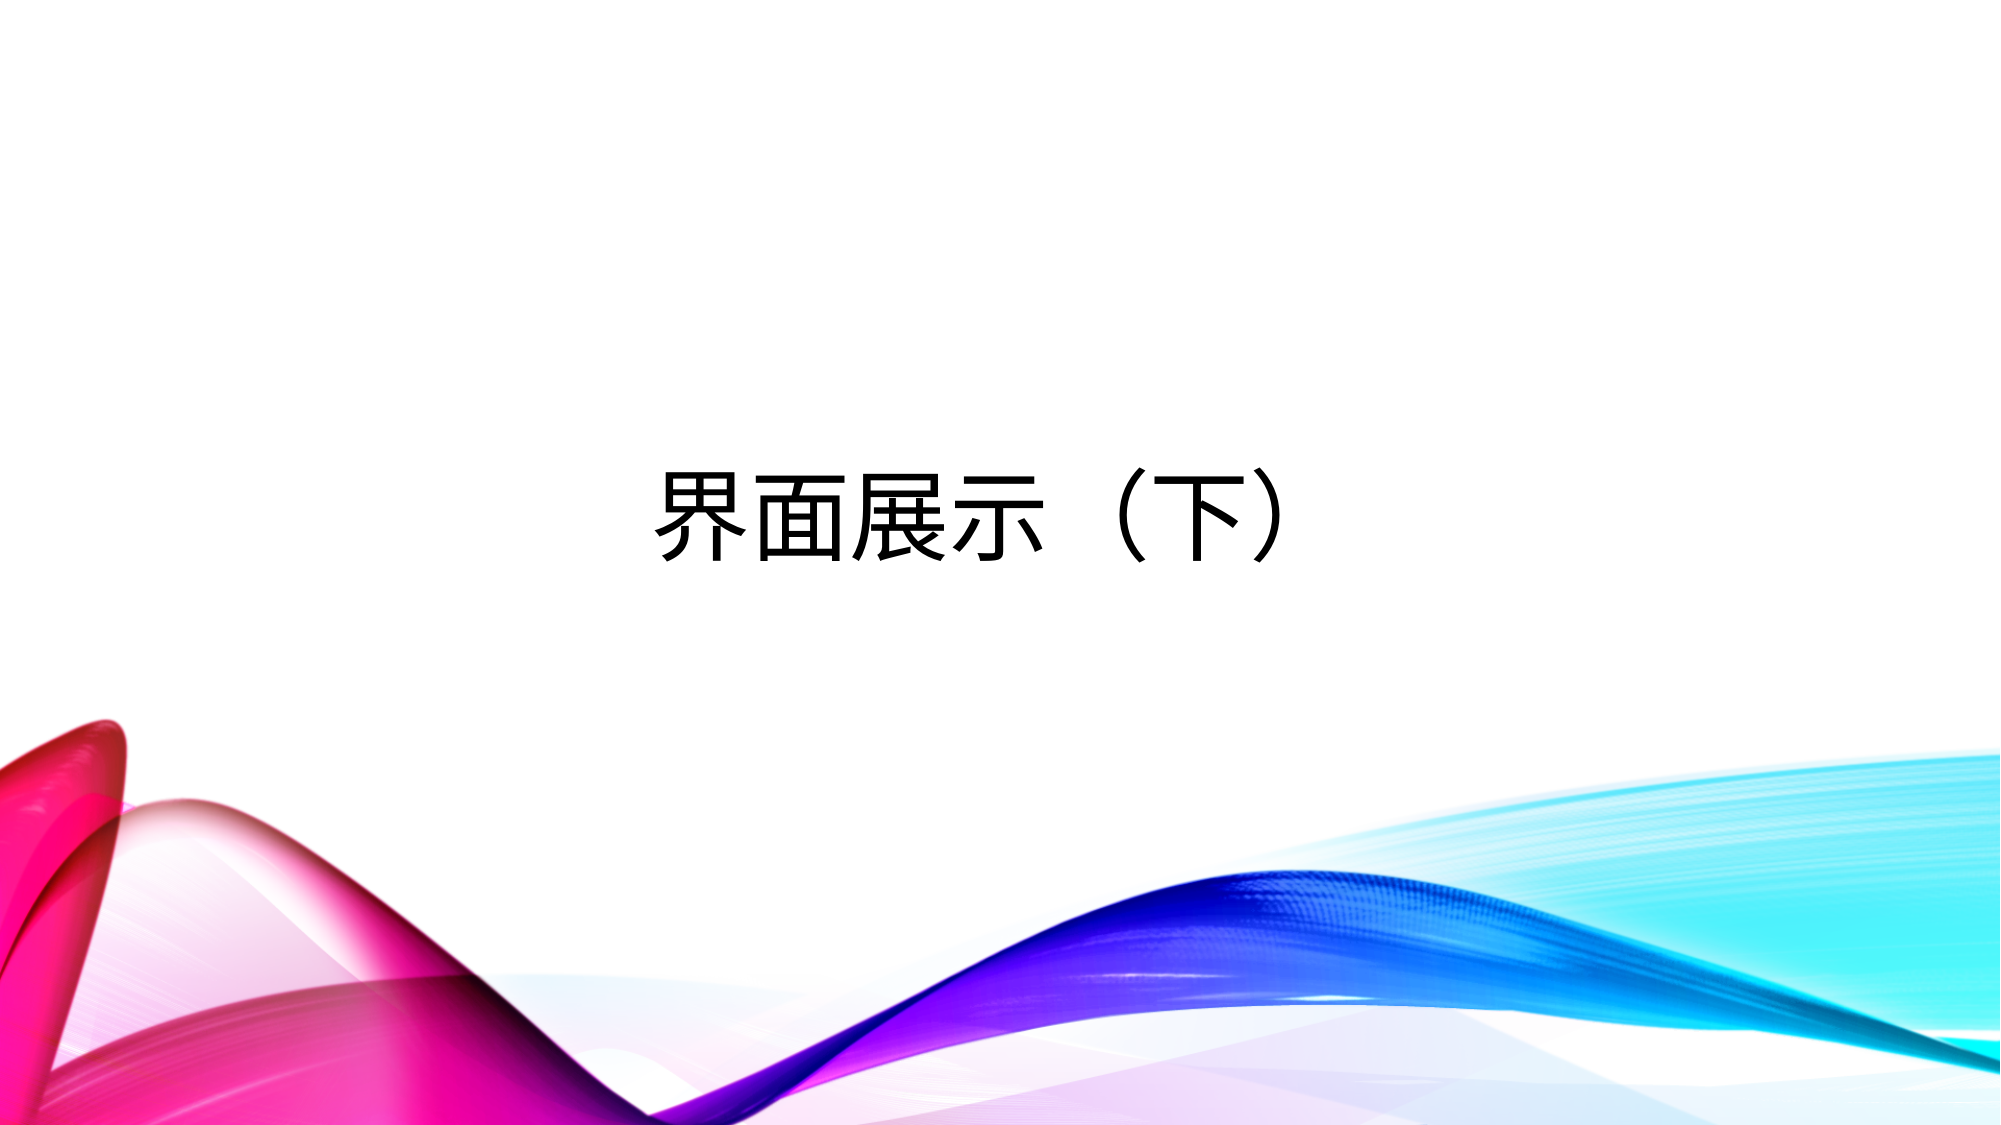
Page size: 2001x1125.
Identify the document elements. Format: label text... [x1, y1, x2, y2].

picture [0, 717, 2000, 1125]
picture [1795, 1003, 1806, 1008]
title 界面展示（下） [112, 123, 1888, 584]
